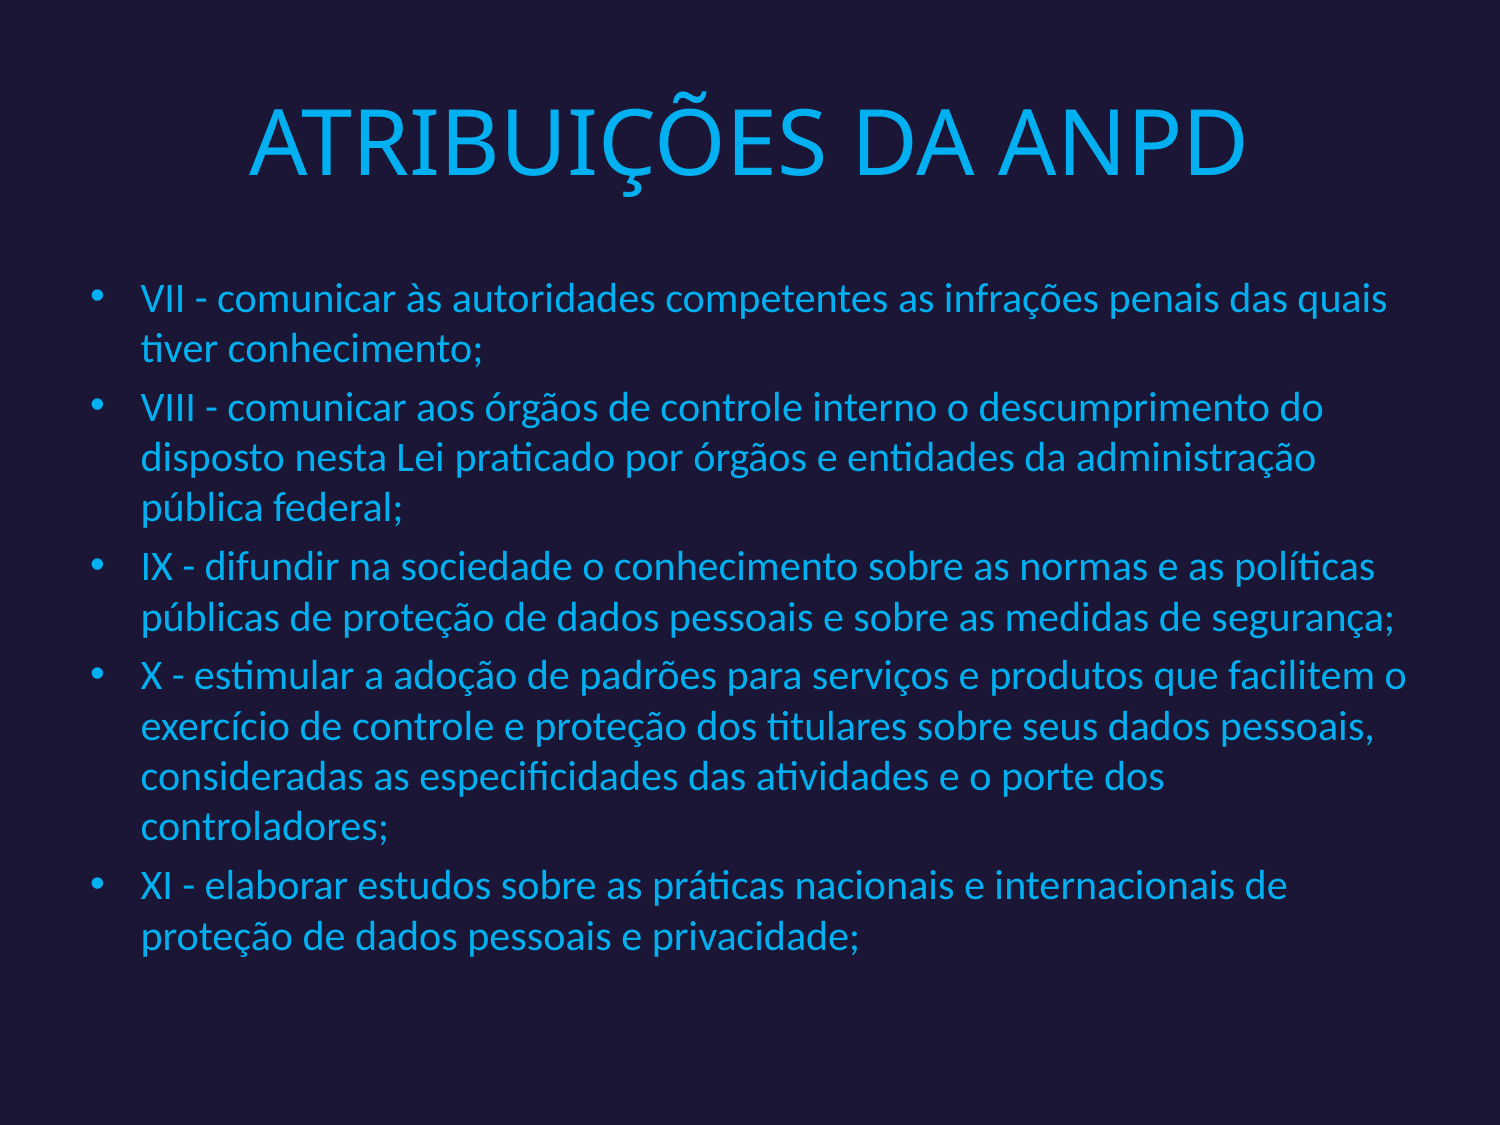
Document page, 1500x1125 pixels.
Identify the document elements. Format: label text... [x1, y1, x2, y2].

title ATRIBUIÇÕES DA ANPD [75, 45, 1425, 233]
list VII - comunicar às autoridades competentes as infrações penais das quais tiver conhecimento; VIII - comunicar aos órgãos de controle interno o descumprimento do disposto nesta Lei praticado por órgãos e entidades da administração pública federal; IX - difundir na sociedade o conhecimento sobre as normas e as políticas públicas de proteção de dados pessoais e sobre as medidas de segurança; X - estimular a adoção de padrões para serviços e produtos que facilitem o exercício de controle e proteção dos titulares sobre seus dados pessoais, consideradas as especificidades das atividades e o porte dos controladores; XI - elaborar estudos sobre as práticas nacionais e internacionais de proteção de dados pessoais e privacidade; [75, 262, 1425, 1005]
